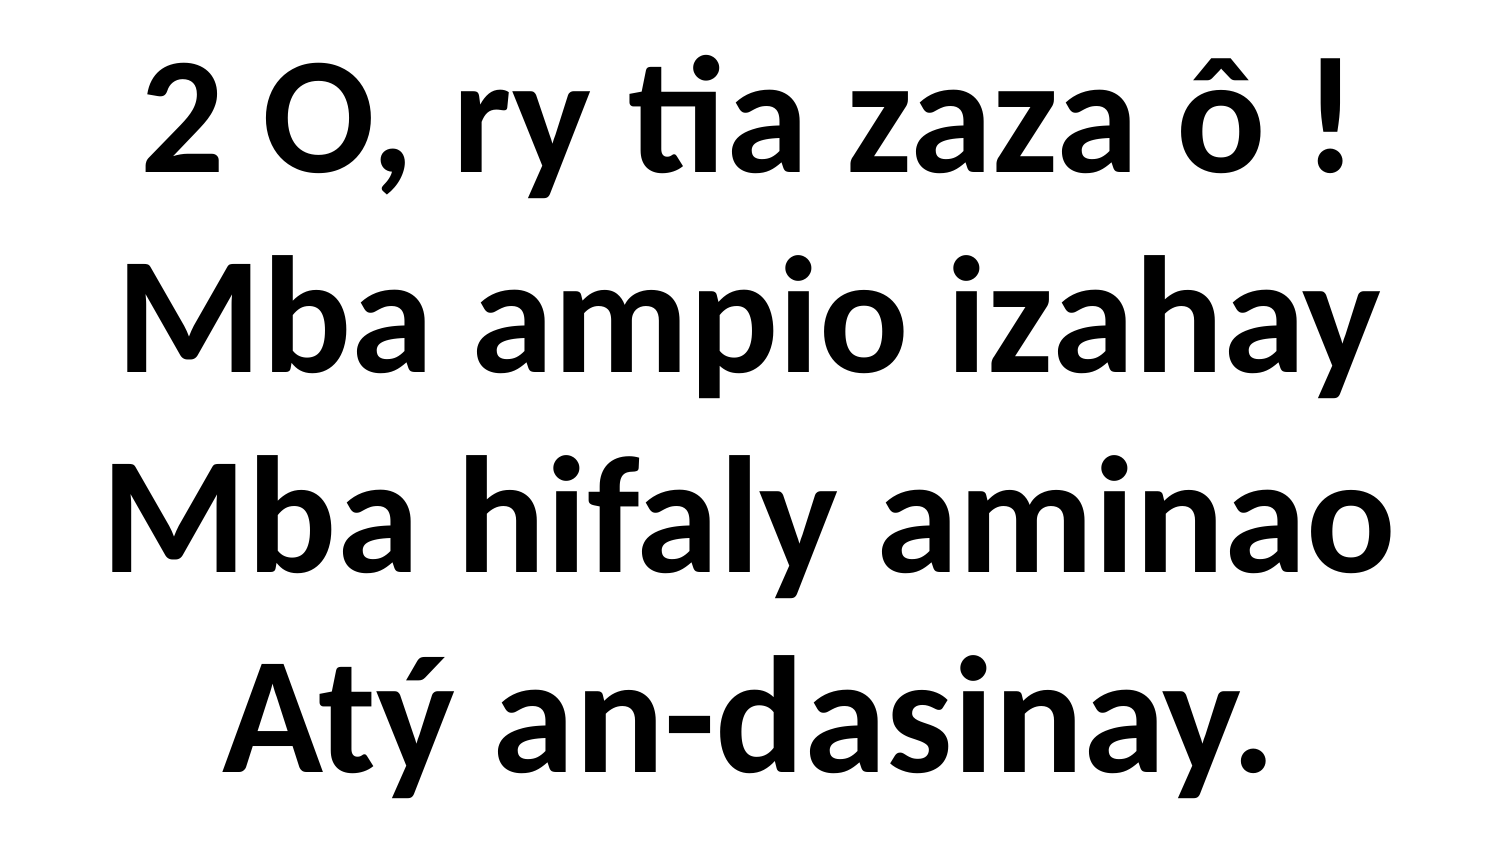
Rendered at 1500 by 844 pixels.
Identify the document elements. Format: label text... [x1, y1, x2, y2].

title 2 O, ry tia zaza ô ! Mba ampio izahay Mba hifaly aminao Atý an-dasinay. [0, 303, 1500, 508]
